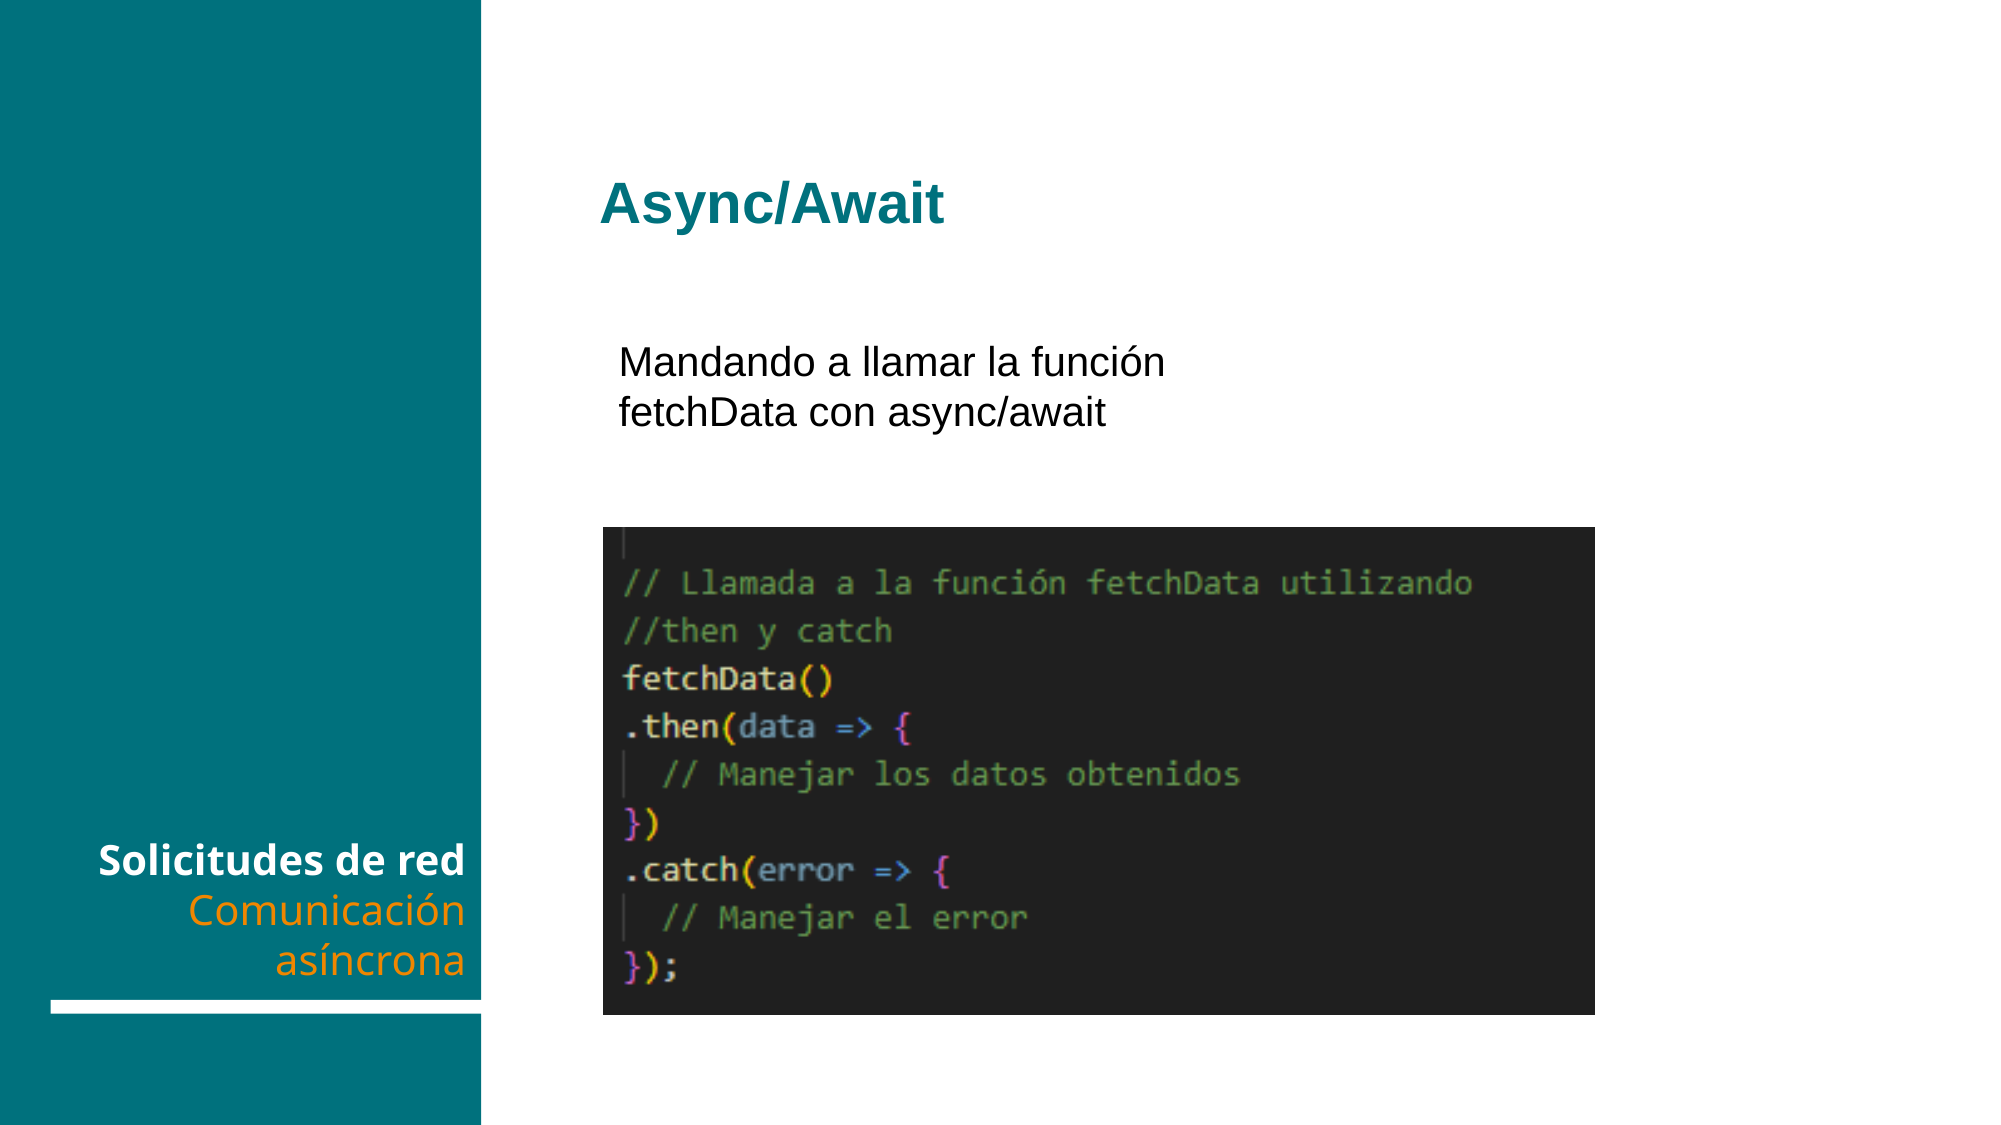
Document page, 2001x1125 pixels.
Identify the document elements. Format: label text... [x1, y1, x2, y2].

text_box Async/Await [585, 157, 1958, 243]
text_box Mandando a llamar la función fetchData con async/await [603, 327, 1359, 443]
picture [603, 527, 1596, 1015]
title Solicitudes de red Comunicación asíncrona [27, 762, 482, 999]
